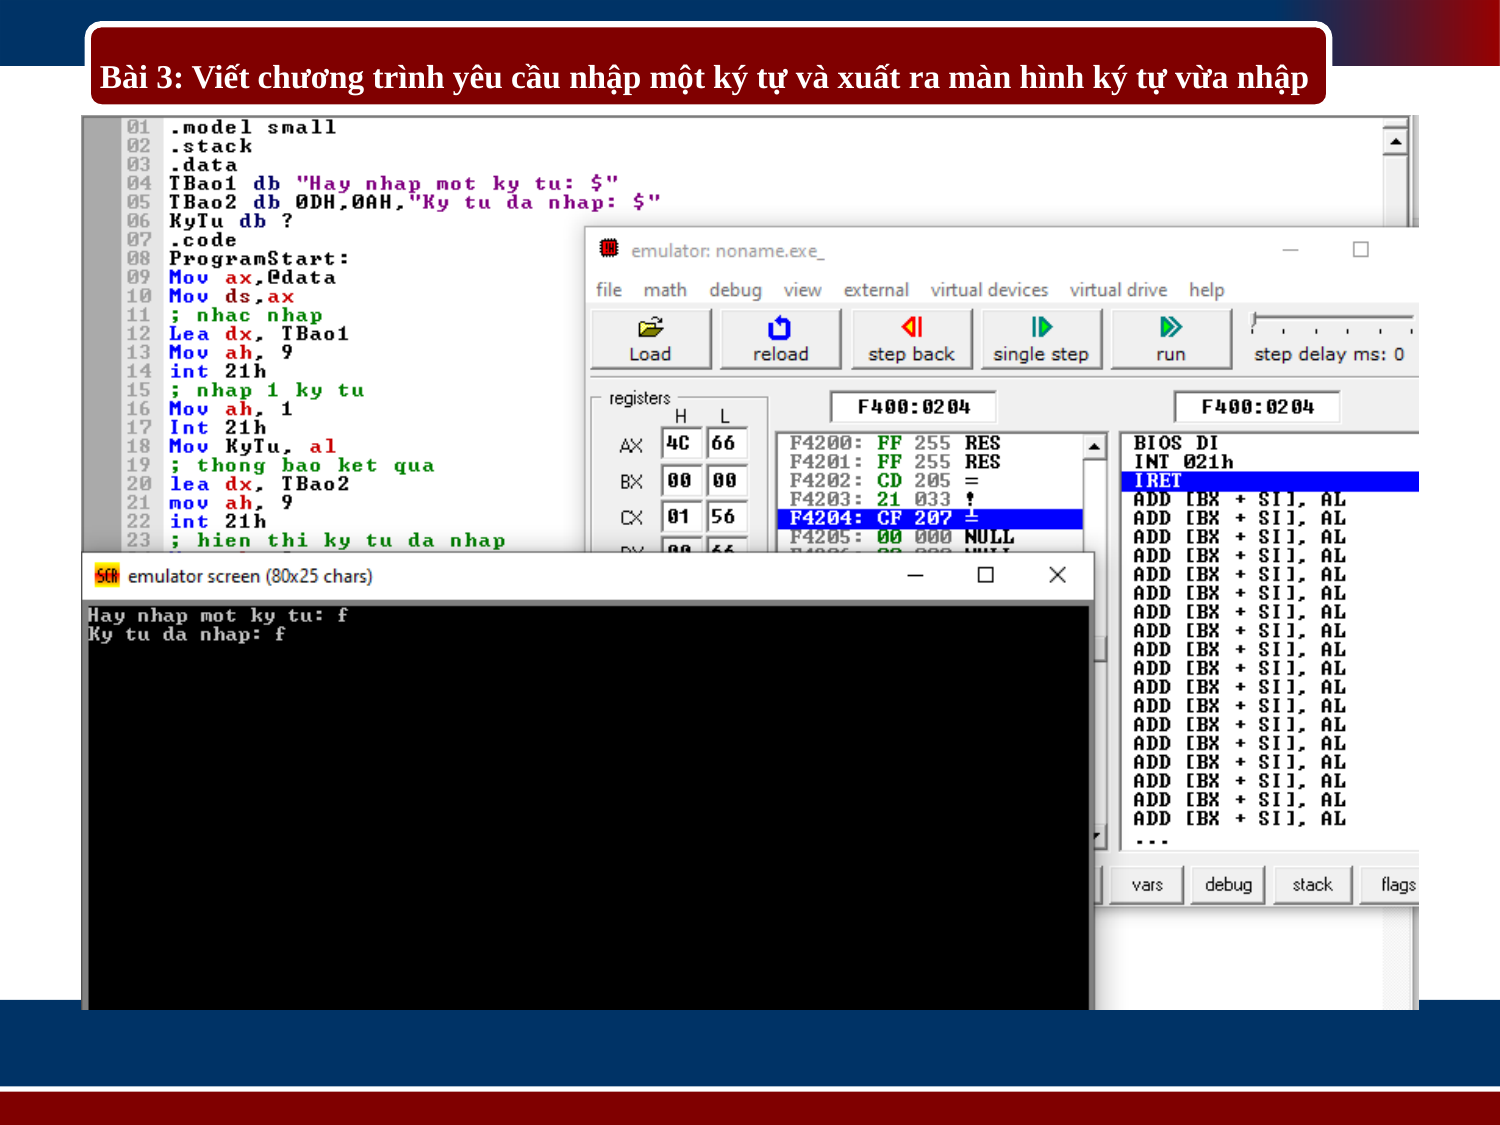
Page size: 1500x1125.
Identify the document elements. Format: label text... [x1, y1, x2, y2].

title Bài 3: Viết chương trình yêu cầu nhập một ký tự và xuất ra màn hình ký tự vừa nhập [99, 55, 1338, 113]
picture [80, 115, 1419, 1010]
picture [0, 0, 1500, 66]
